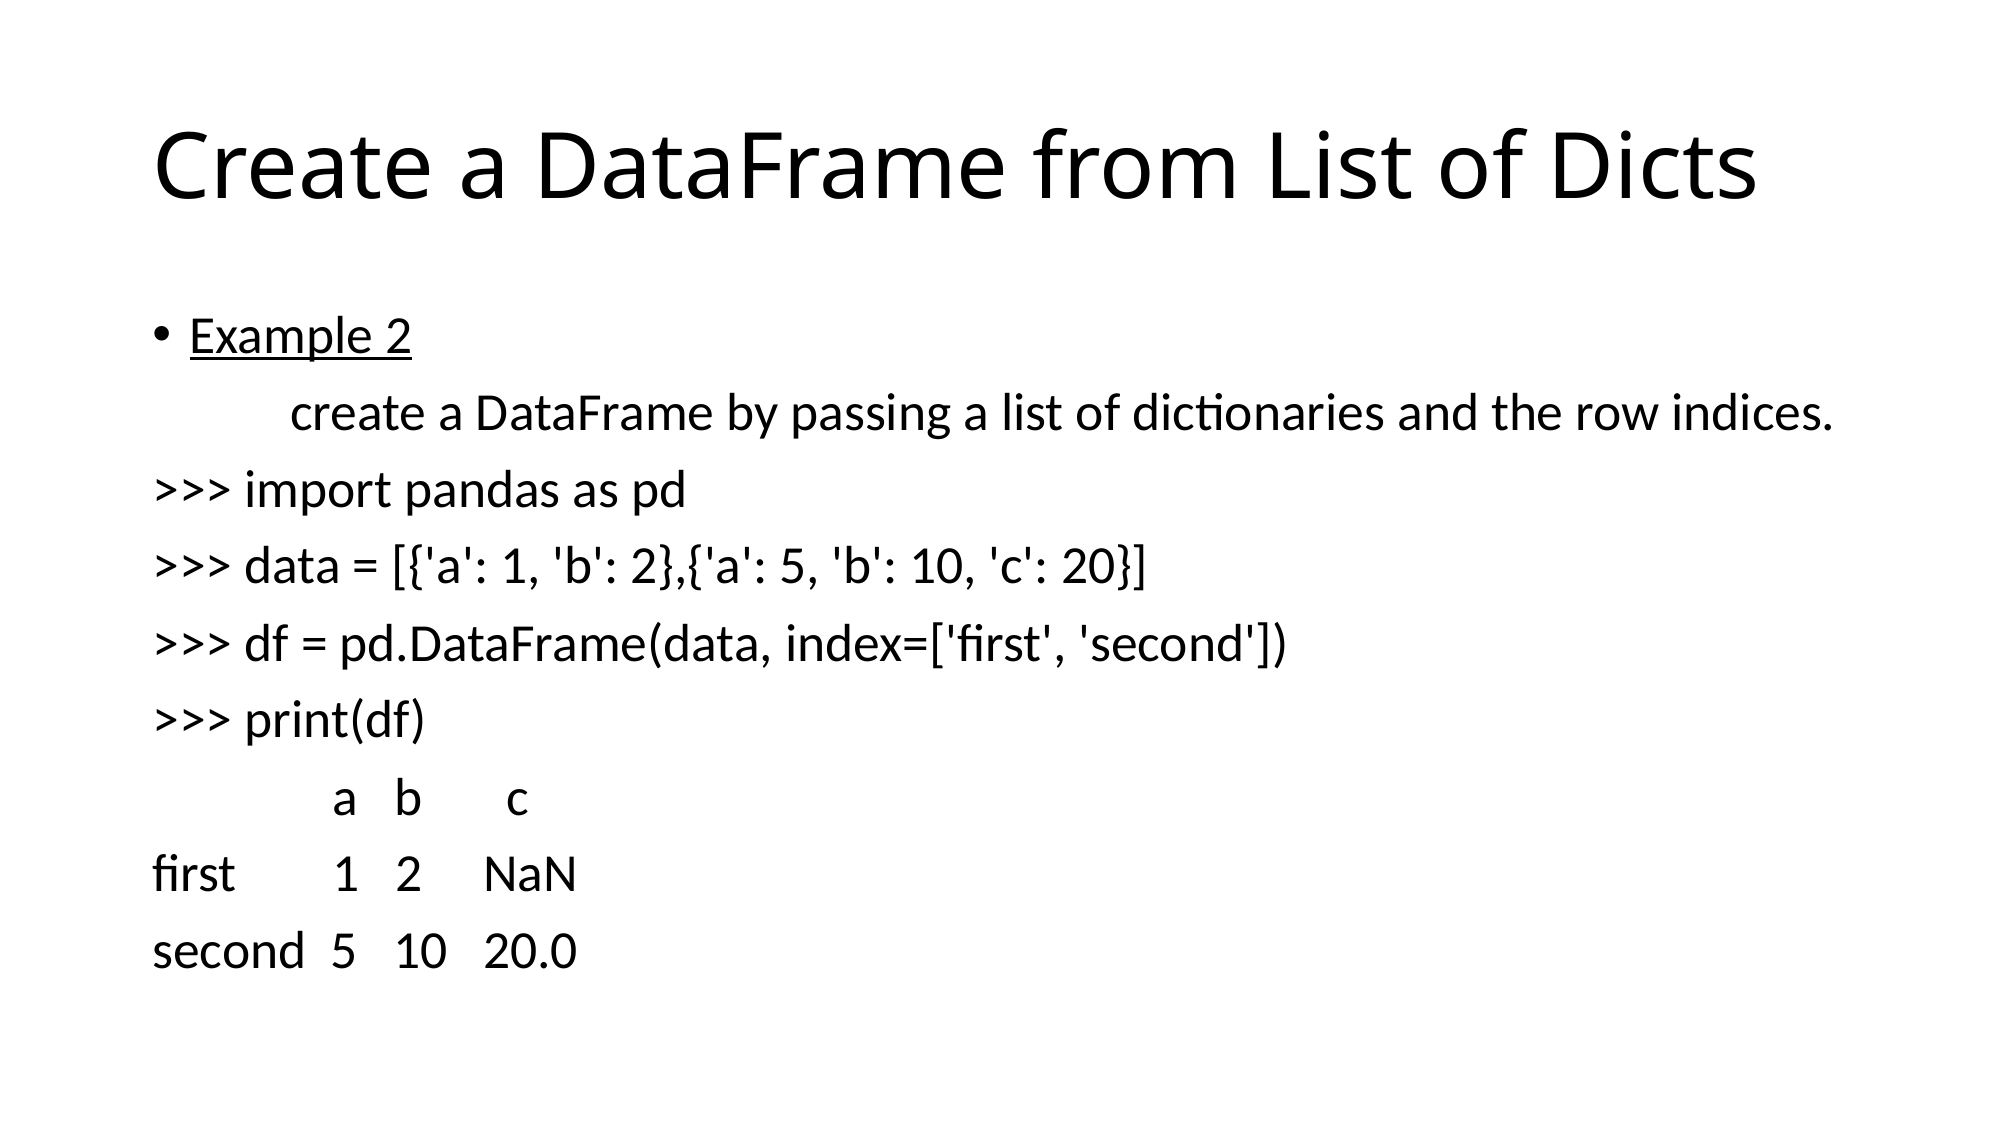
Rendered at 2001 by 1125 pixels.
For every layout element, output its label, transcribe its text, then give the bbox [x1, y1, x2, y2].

title Create a DataFrame from List of Dicts [137, 59, 1863, 278]
list Example 2 create a DataFrame by passing a list of dictionaries and the row indices. >>> import pandas as pd >>> data = [{'a': 1, 'b': 2},{'a': 5, 'b': 10, 'c': 20}] >>> df = pd.DataFrame(data, index=['first', 'second']) >>> print(df) a b c first 1 2 NaN second 5 10 20.0 [137, 299, 1863, 1014]
